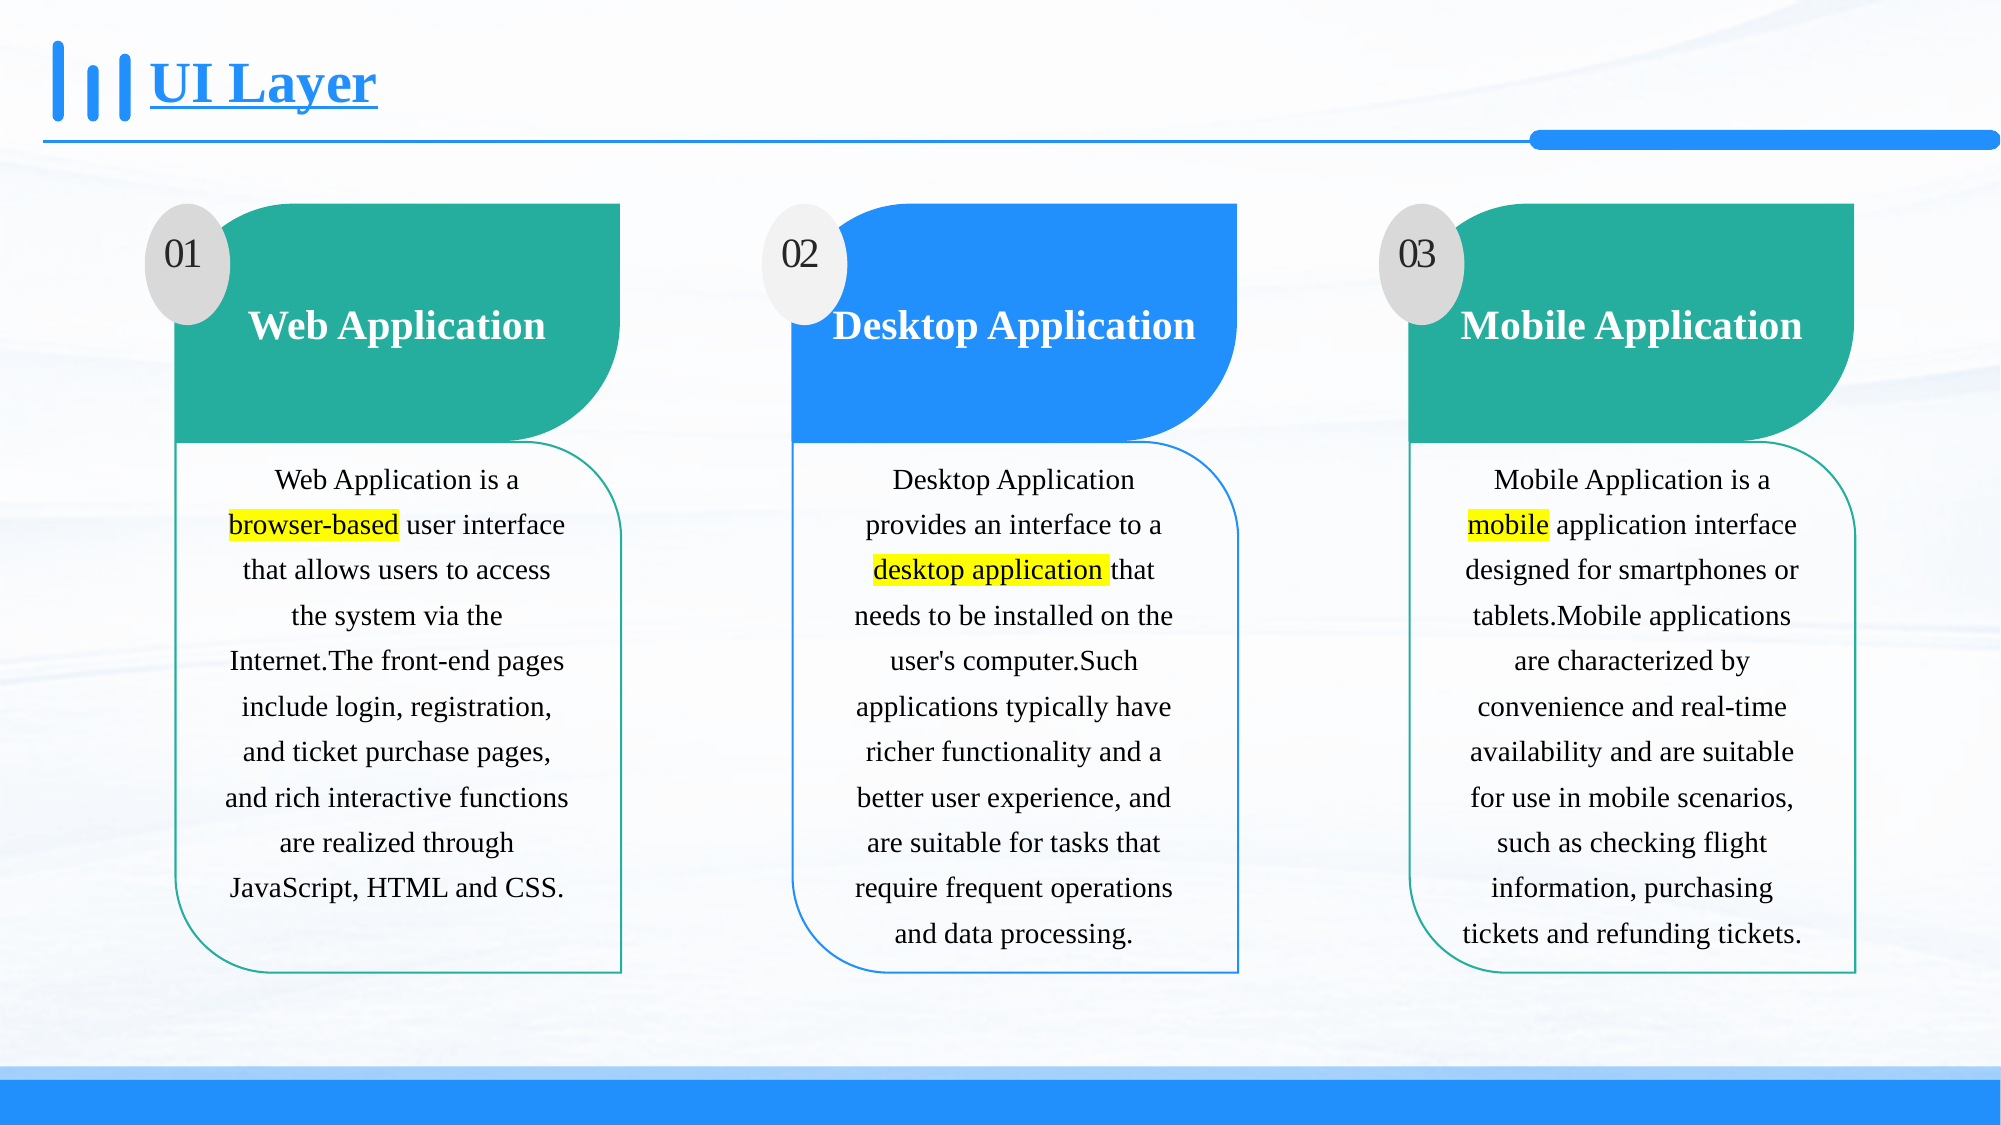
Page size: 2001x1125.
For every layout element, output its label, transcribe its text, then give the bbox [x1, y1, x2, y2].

title UI Layer [135, 44, 396, 124]
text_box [144, 203, 1856, 973]
